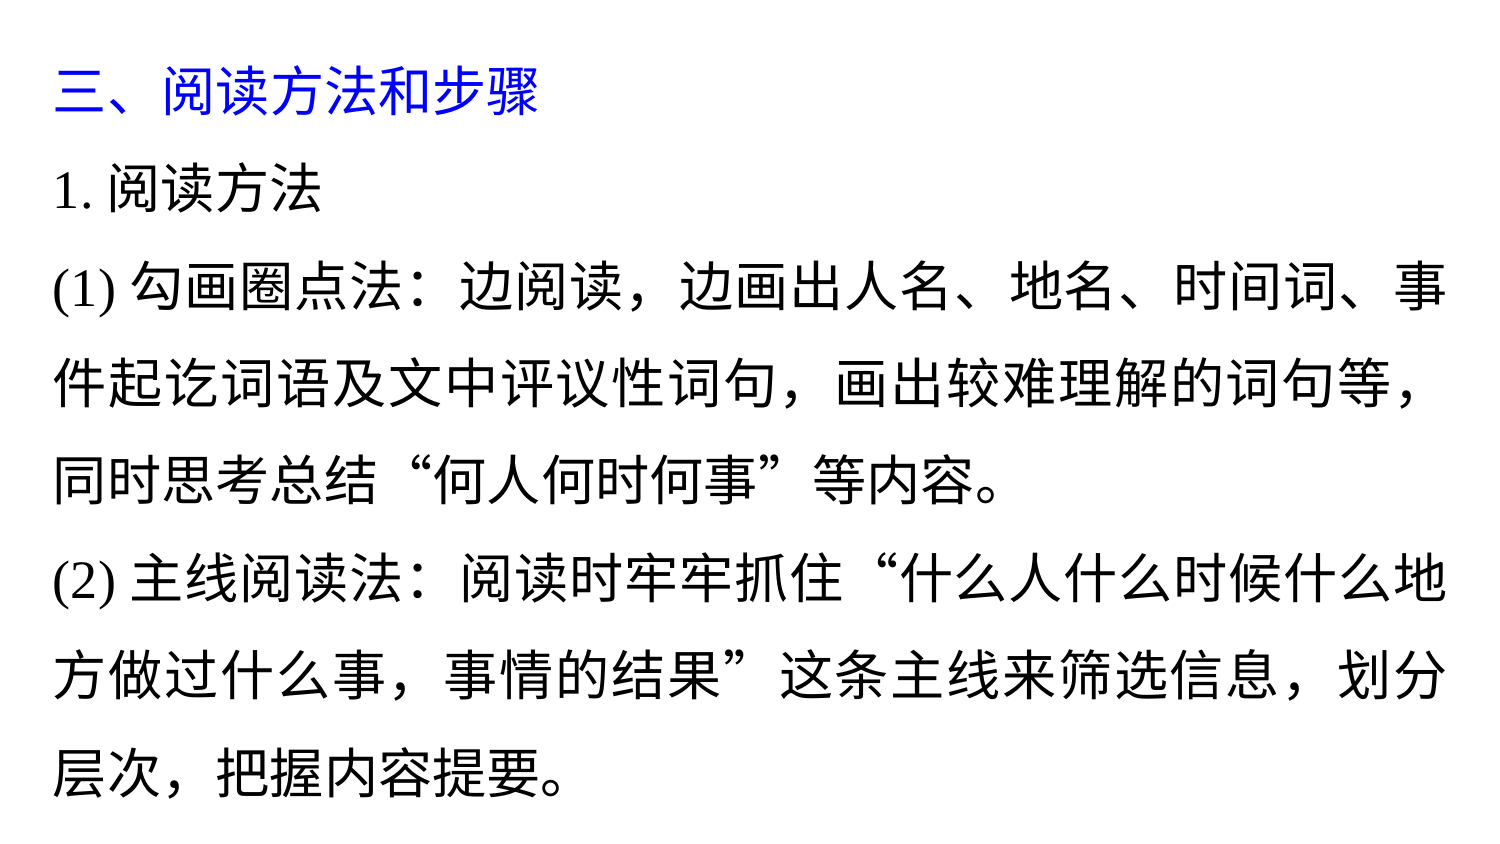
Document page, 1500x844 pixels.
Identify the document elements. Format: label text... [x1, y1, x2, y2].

text_box 三、阅读方法和步骤 1.阅读方法 (1)勾画圈点法：边阅读，边画出人名、地名、时间词、事件起讫词语及文中评议性词句，画出较难理解的词句等，同时思考总结“何人何时何事”等内容。 (2)主线阅读法：阅读时牢牢抓住“什么人什么时候什么地方做过什么事，事情的结果”这条主线来筛选信息，划分层次，把握内容提要。 [38, 17, 1463, 812]
